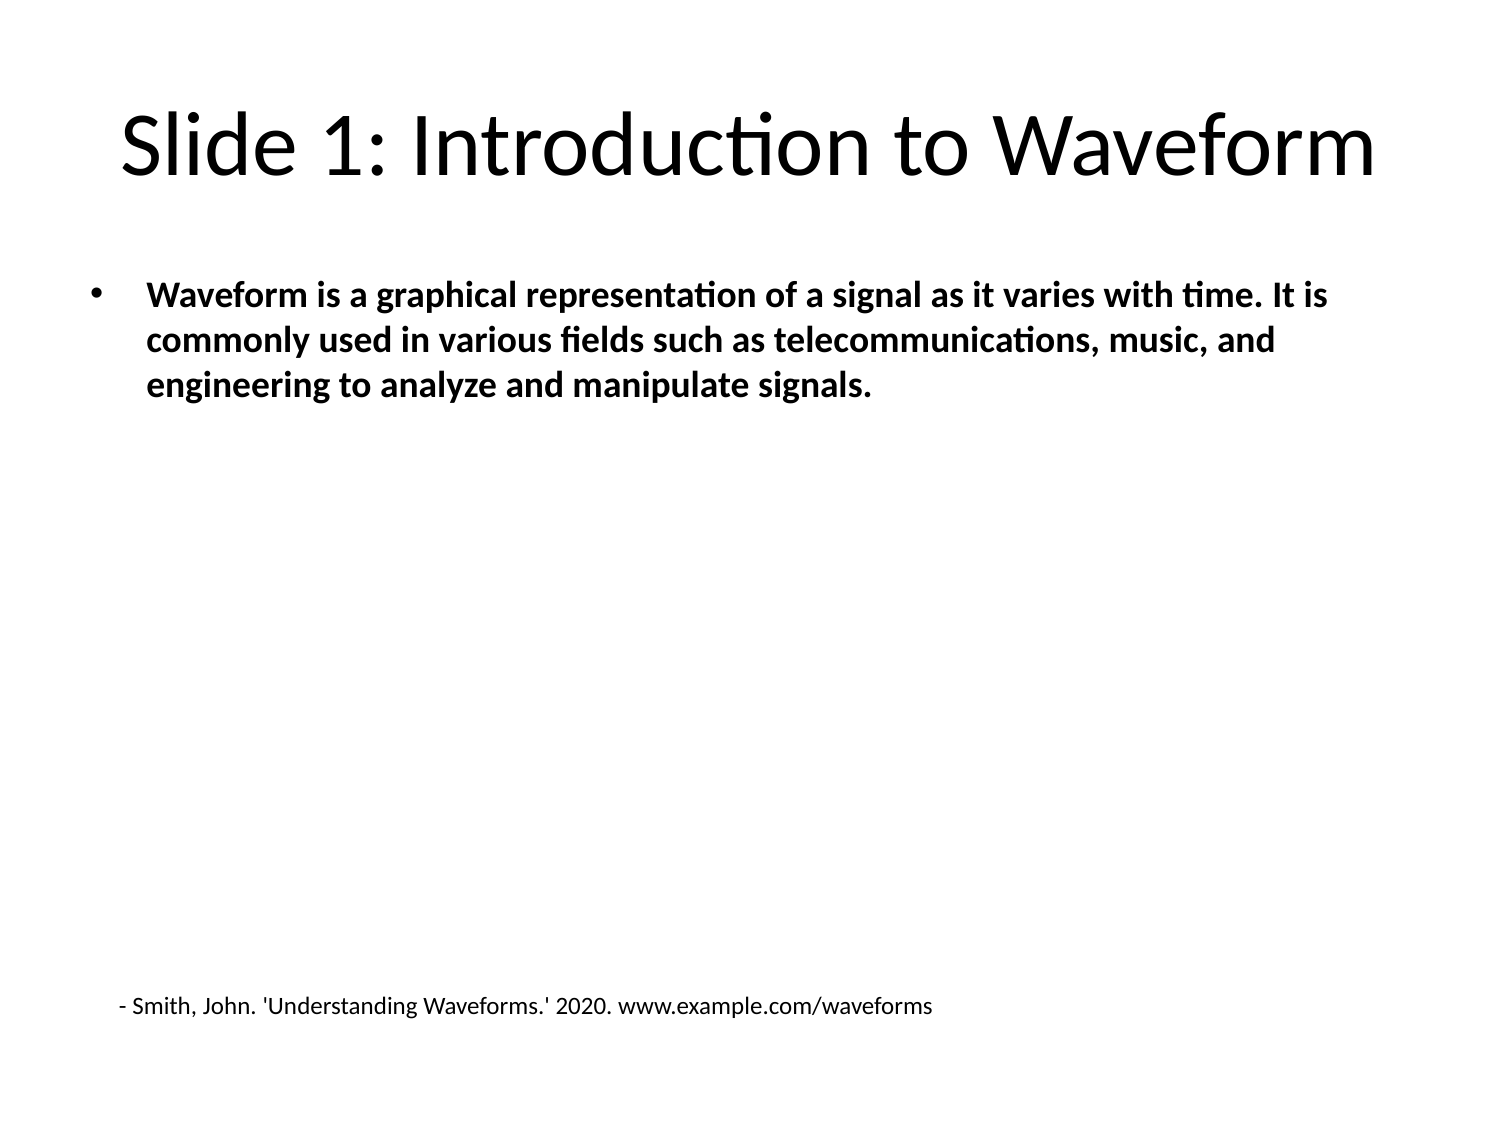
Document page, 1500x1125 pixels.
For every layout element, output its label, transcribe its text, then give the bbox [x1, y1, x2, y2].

list Waveform is a graphical representation of a signal as it varies with time. It is commonly used in various fields such as telecommunications, music, and engineering to analyze and manipulate signals. [75, 262, 1425, 1005]
text_box - Smith, John. 'Understanding Waveforms.' 2020. www.example.com/waveforms [104, 937, 1500, 1028]
title Slide 1: Introduction to Waveform [75, 45, 1425, 233]
